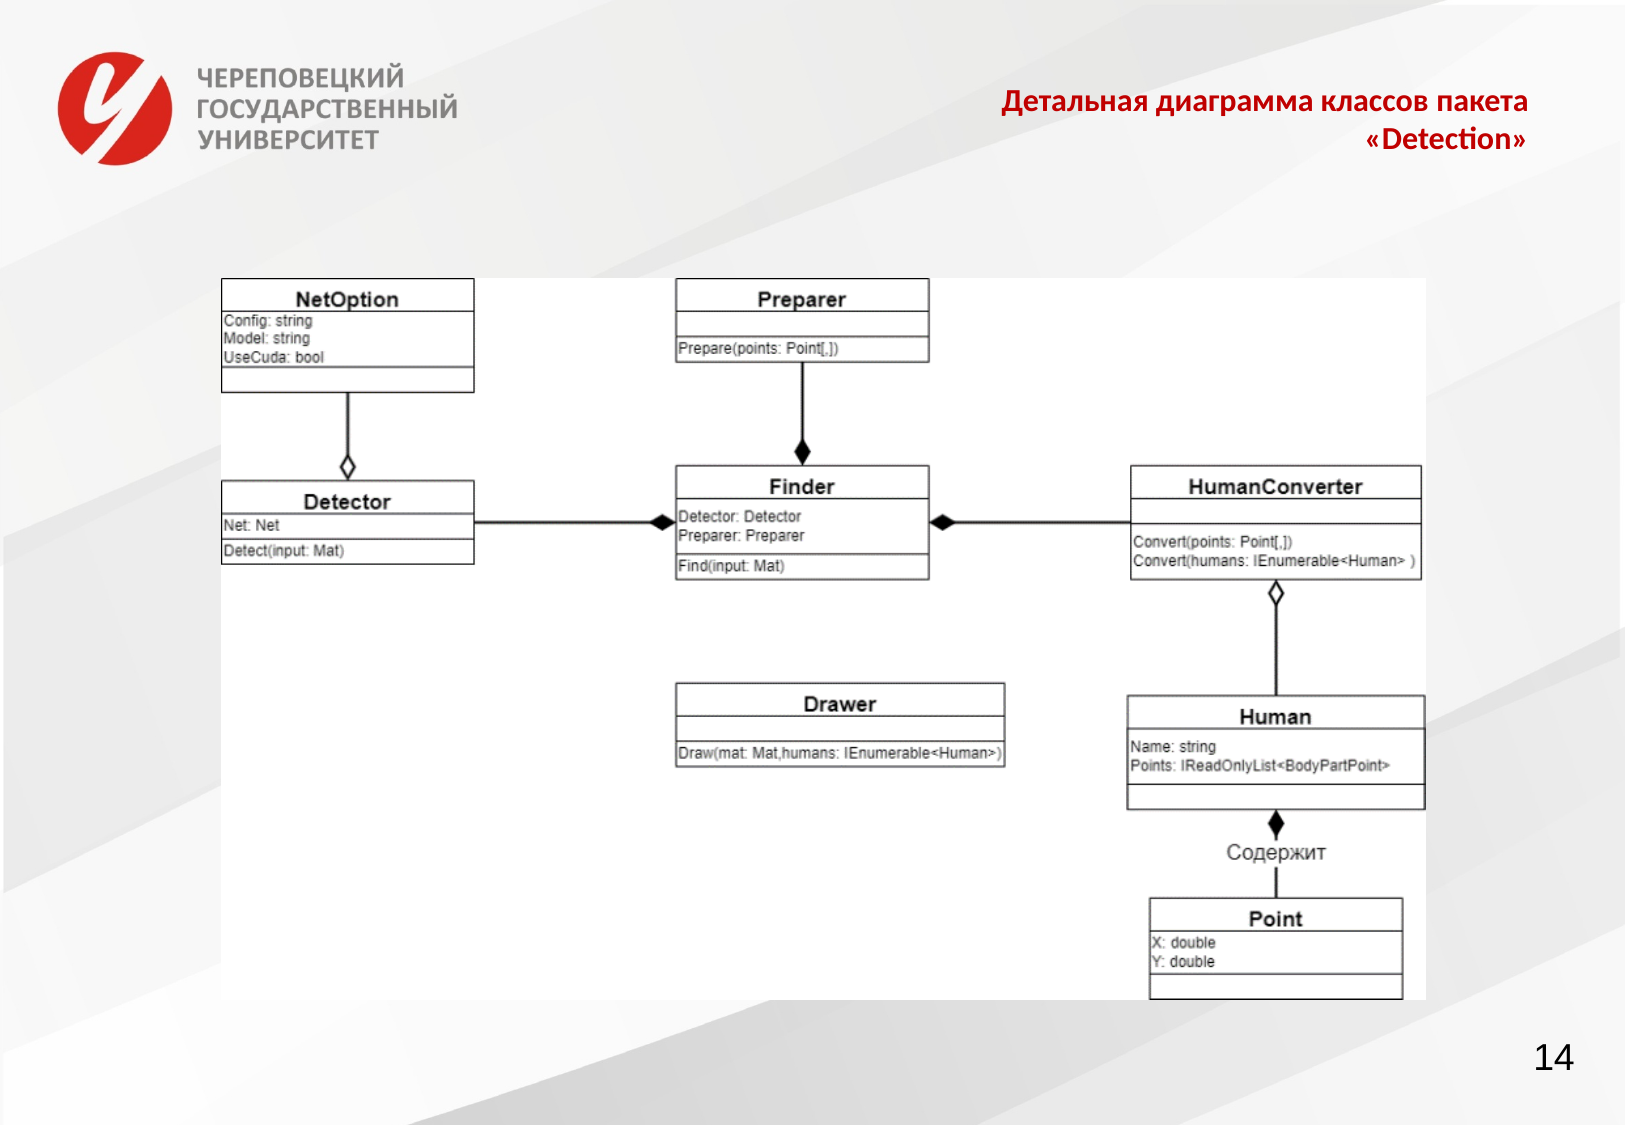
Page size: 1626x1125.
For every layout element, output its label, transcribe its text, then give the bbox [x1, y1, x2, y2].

picture [0, 0, 1625, 1125]
title Детальная диаграмма классов пакета «Detection» [81, 72, 1544, 164]
text_box 14 [1518, 1025, 1590, 1086]
